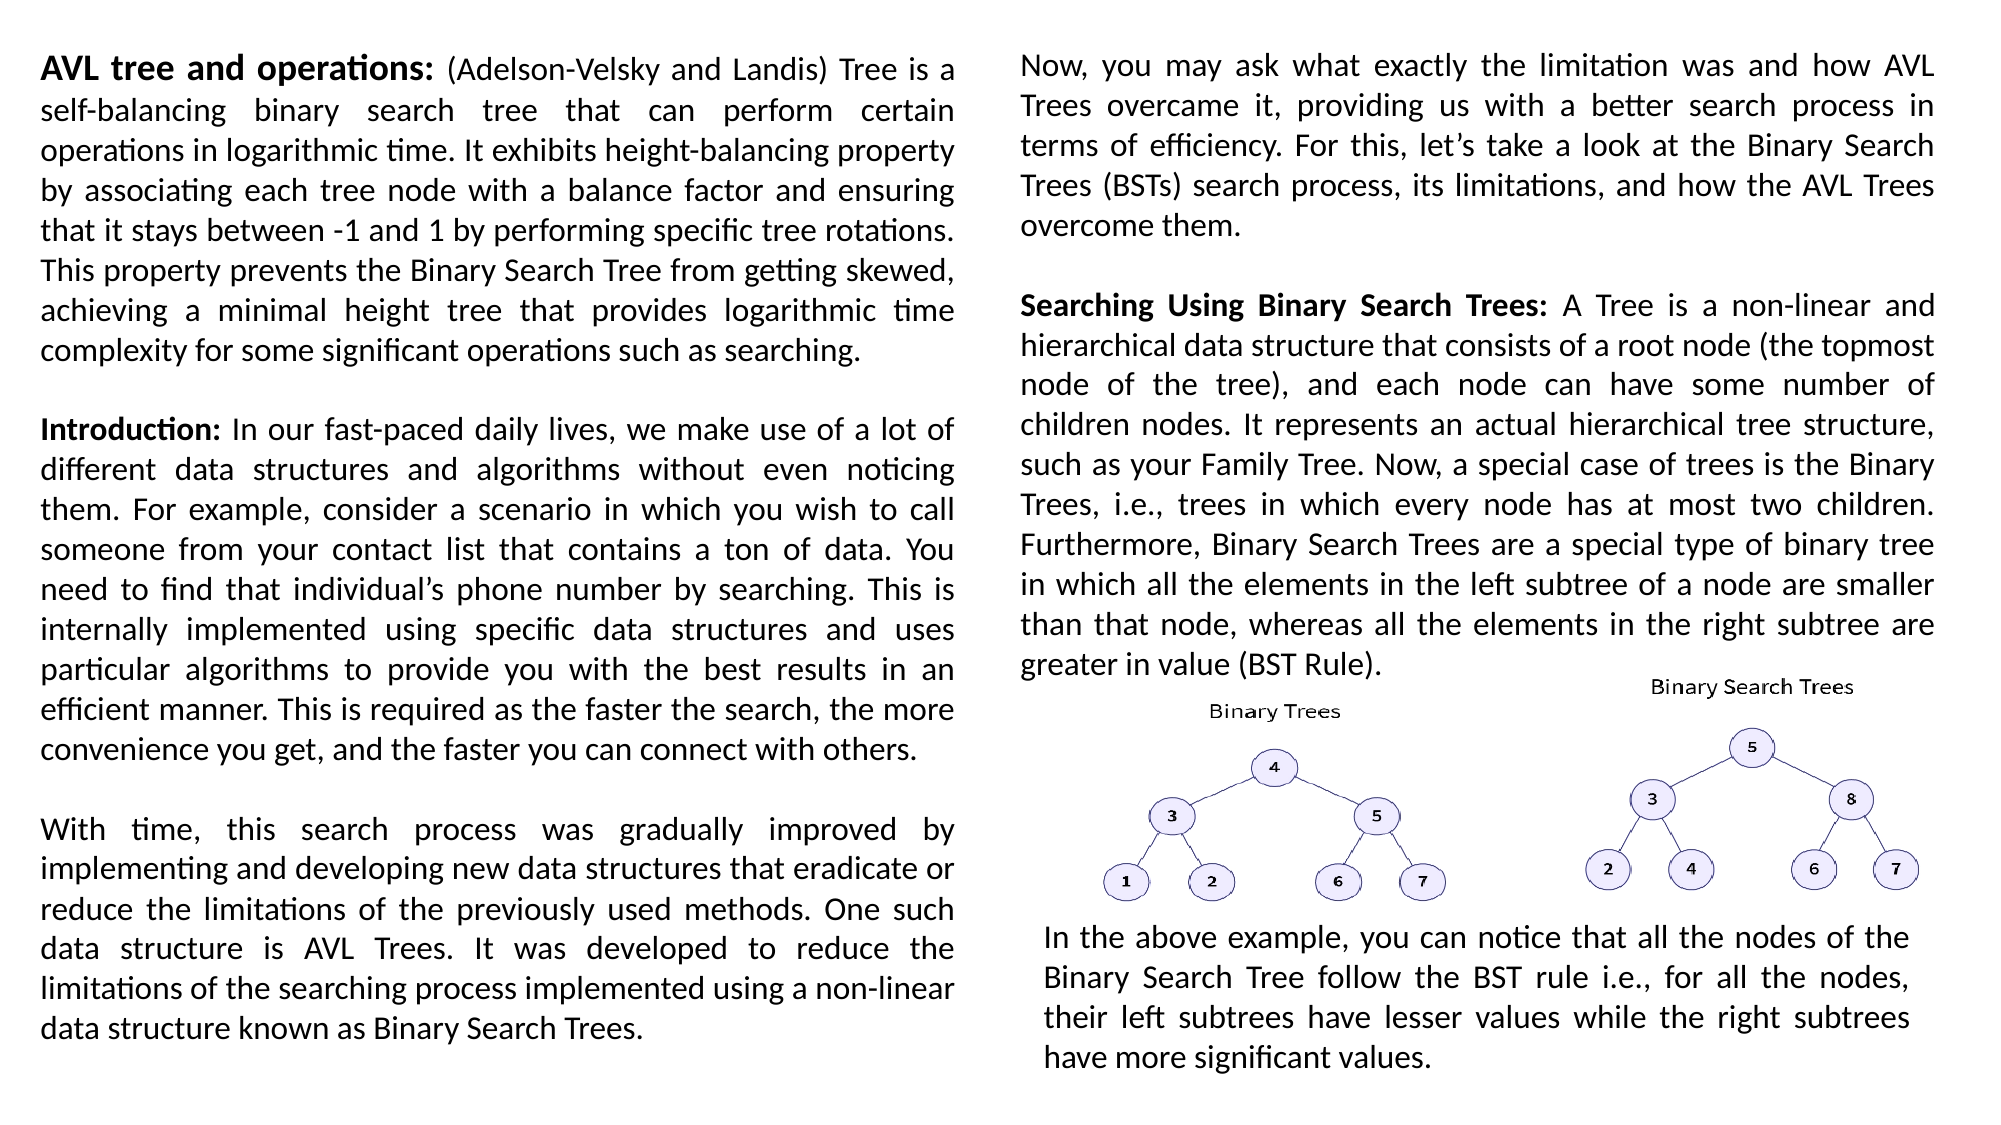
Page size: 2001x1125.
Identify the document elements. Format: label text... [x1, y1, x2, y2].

picture [1580, 675, 1927, 895]
text_box Now, you may ask what exactly the limitation was and how AVL Trees overcame it, providing us with a better search process in terms of efficiency. For this, let’s take a look at the Binary Search Trees (BSTs) search process, its limitations, and how the AVL Trees overcome them. Searching Using Binary Search Trees: A Tree is a non-linear and hierarchical data structure that consists of a root node (the topmost node of the tree), and each node can have some number of children nodes. It represents an actual hierarchical tree structure, such as your Family Tree. Now, a special case of trees is the Binary Trees, i.e., trees in which every node has at most two children. Furthermore, Binary Search Trees are a special type of binary tree in which all the elements in the left subtree of a node are smaller than that node, whereas all the elements in the right subtree are greater in value (BST Rule). [1005, 35, 1952, 690]
text_box AVL tree and operations: (Adelson-Velsky and Landis) Tree is a self-balancing binary search tree that can perform certain operations in logarithmic time. It exhibits height-balancing property by associating each tree node with a balance factor and ensuring that it stays between -1 and 1 by performing specific tree rotations. This property prevents the Binary Search Tree from getting skewed, achieving a minimal height tree that provides logarithmic time complexity for some significant operations such as searching. Introduction: In our fast-paced daily lives, we make use of a lot of different data structures and algorithms without even noticing them. For example, consider a scenario in which you wish to call someone from your contact list that contains a ton of data. You need to find that individual’s phone number by searching. This is internally implemented using specific data structures and uses particular algorithms to provide you with the best results in an efficient manner. This is required as the faster the search, the more convenience you get, and the faster you can connect with others. With time, this search process was gradually improved by implementing and developing new data structures that eradicate or reduce the limitations of the previously used methods. One such data structure is AVL Trees. It was developed to reduce the limitations of the searching process implemented using a non-linear data structure known as Binary Search Trees. [25, 35, 972, 1054]
text_box In the above example, you can notice that all the nodes of the Binary Search Tree follow the BST rule i.e., for all the nodes, their left subtrees have lesser values while the right subtrees have more significant values. [1028, 907, 1926, 1083]
picture [1102, 697, 1449, 908]
